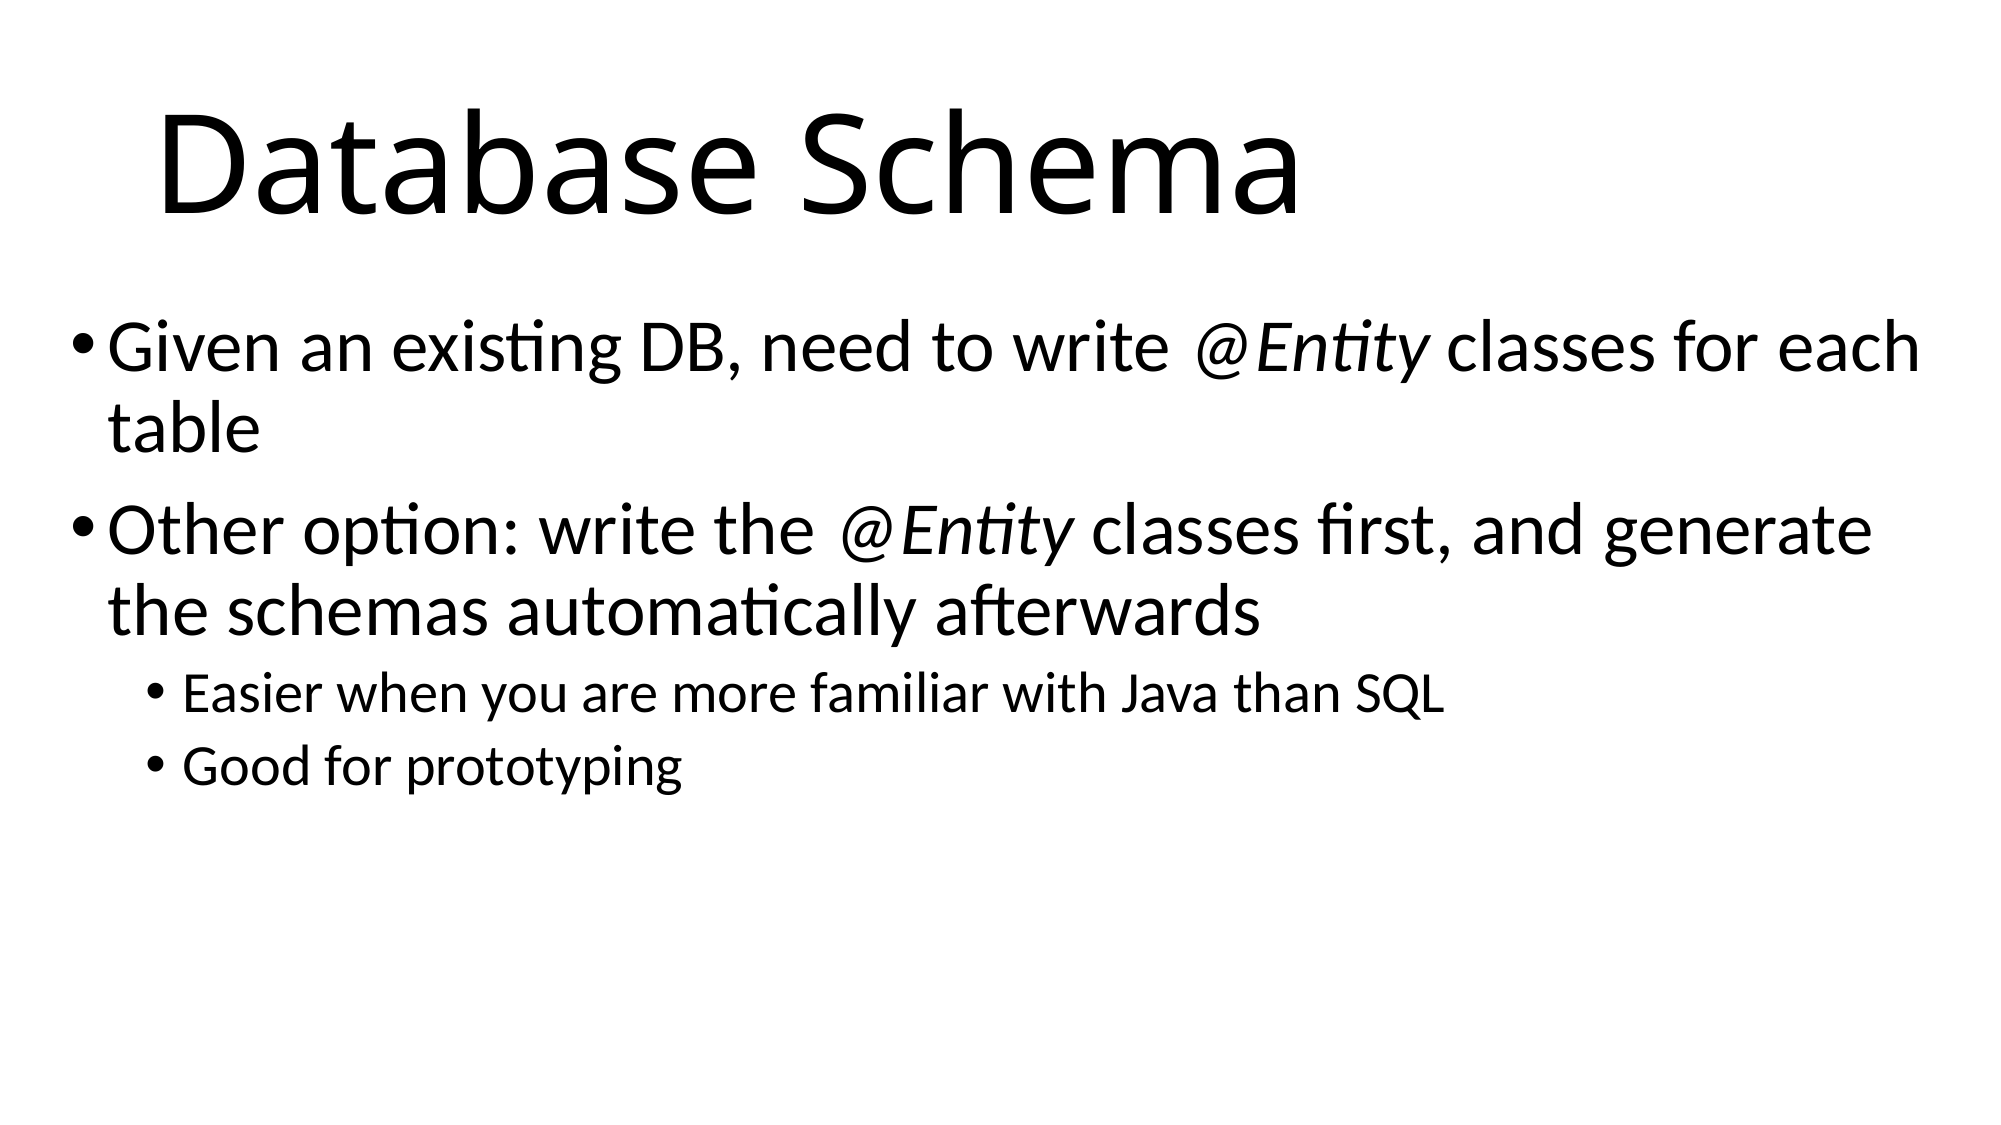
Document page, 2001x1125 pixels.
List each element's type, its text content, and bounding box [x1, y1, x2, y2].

list Given an existing DB, need to write @Entity classes for each table Other option: write the @Entity classes first, and generate the schemas automatically afterwards Easier when you are more familiar with Java than SQL Good for prototyping [55, 299, 1941, 1083]
title Database Schema [137, 59, 1863, 278]
